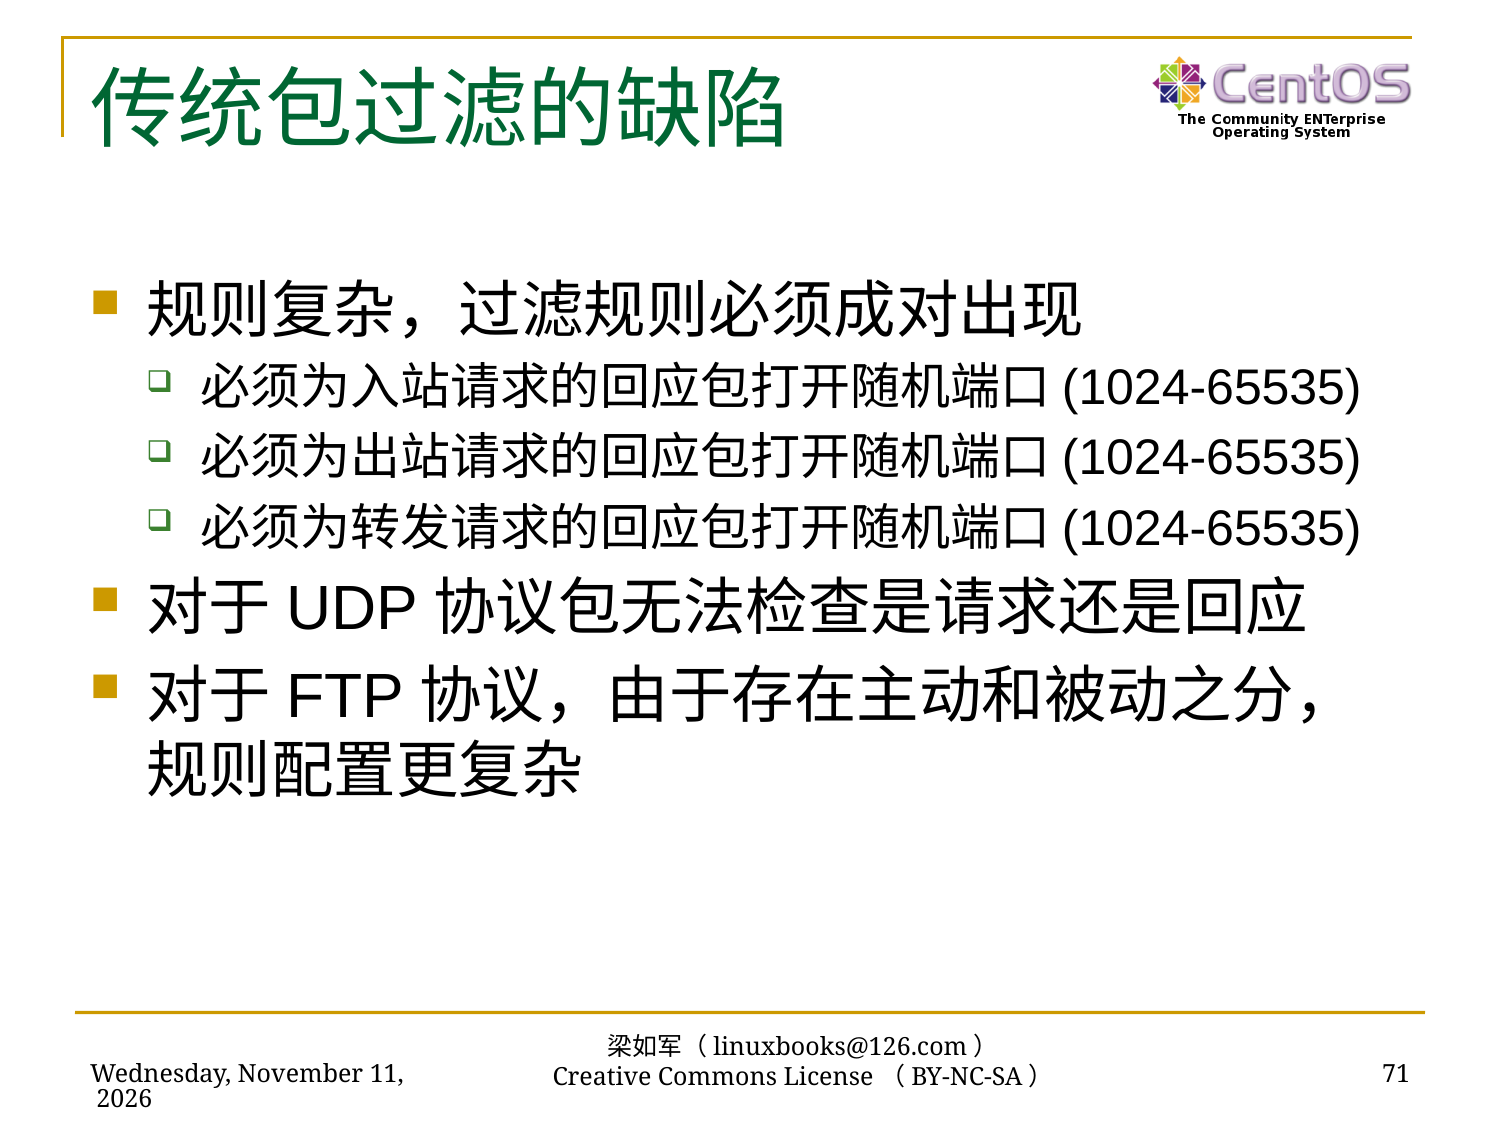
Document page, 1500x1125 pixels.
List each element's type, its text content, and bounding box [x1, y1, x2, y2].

title 传统包过滤的缺陷 [74, 45, 1426, 233]
footer 梁如军（linuxbooks@126.com） Creative Commons License（BY-NC-SA） [359, 1022, 1247, 1099]
list 规则复杂，过滤规则必须成对出现 必须为入站请求的回应包打开随机端口(1024-65535) 必须为出站请求的回应包打开随机端口(1024-65535) 必须为转发请求的回应包打开随机端口(1024-65535) 对于UDP协议包无法检查是请求还是回应 对于FTP协议，由于存在主动和被动之分，规则配置更复杂 [74, 262, 1426, 1006]
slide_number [74, 1023, 426, 1100]
slide_number 71 [1074, 1023, 1426, 1100]
